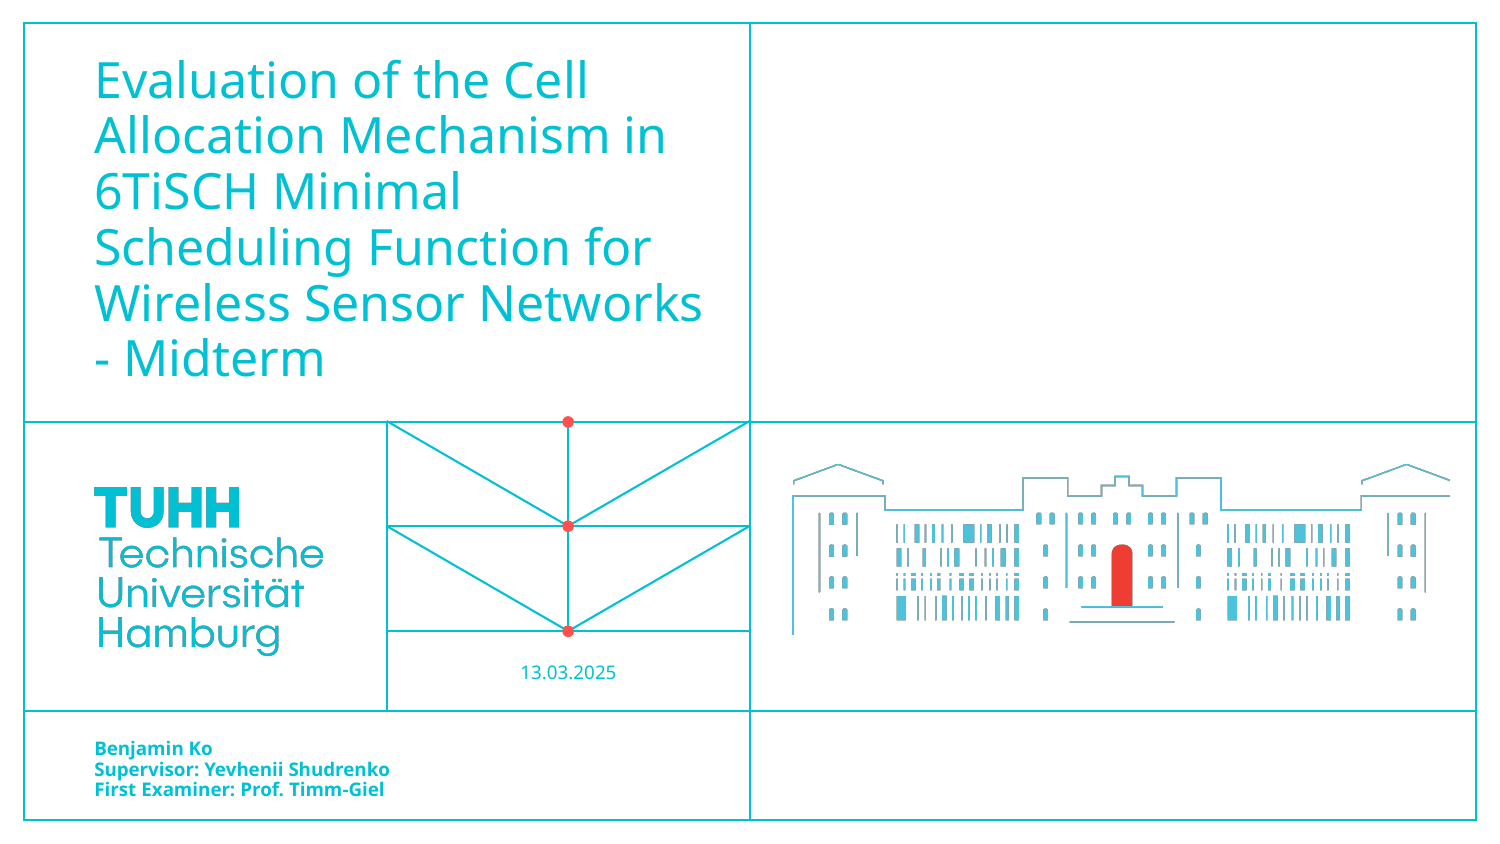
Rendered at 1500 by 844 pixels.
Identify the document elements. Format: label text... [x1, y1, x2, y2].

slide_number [395, 642, 742, 701]
picture [791, 463, 1451, 635]
subtitle Benjamin Ko Supervisor: Yevhenii Shudrenko First Examiner: Prof. Timm-Giel [94, 731, 725, 809]
picture [94, 487, 323, 656]
title Evaluation of the Cell Allocation Mechanism in 6TiSCH Minimal Scheduling Function for Wireless Sensor Networks - Midterm [94, 76, 725, 370]
